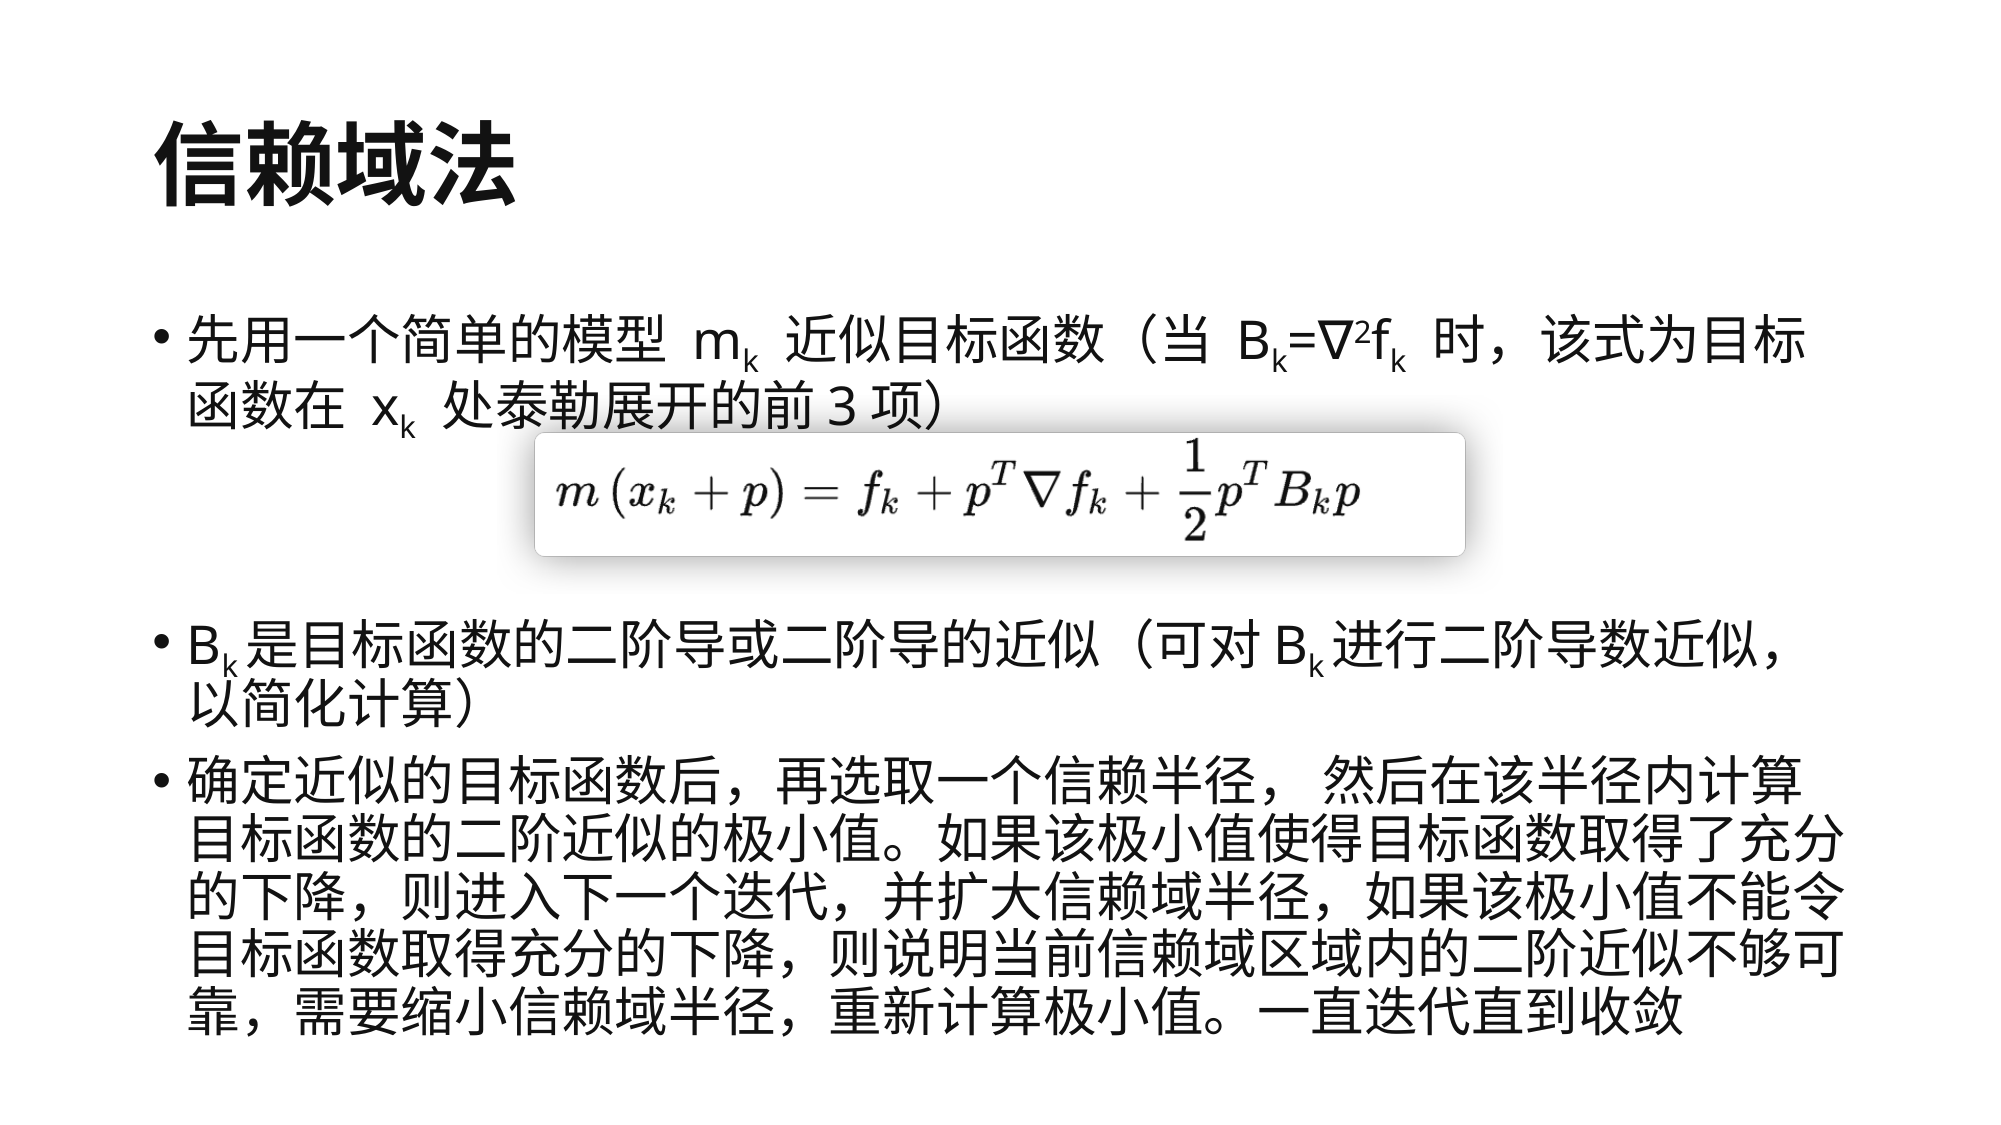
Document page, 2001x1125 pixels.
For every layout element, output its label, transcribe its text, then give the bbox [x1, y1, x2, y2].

title 信赖域法 [137, 59, 1863, 278]
picture [497, 395, 1503, 594]
list 先用一个简单的模型 mk 近似目标函数（当 Bk=∇2fk 时，该式为目标函数在 xk 处泰勒展开的前3项） Bk是目标函数的二阶导或二阶导的近似（可对Bk进行二阶导数近似，以简化计算） 确定近似的目标函数后，再选取一个信赖半径， 然后在该半径内计算目标函数的二阶近似的极小值。如果该极小值使得目标函数取得了充分的下降，则进入下一个迭代，并扩大信赖域半径，如果该极小值不能令目标函数取得充分的下降，则说明当前信赖域区域内的二阶近似不够可靠，需要缩小信赖域半径，重新计算极小值。一直迭代直到收敛 [137, 299, 1863, 1094]
